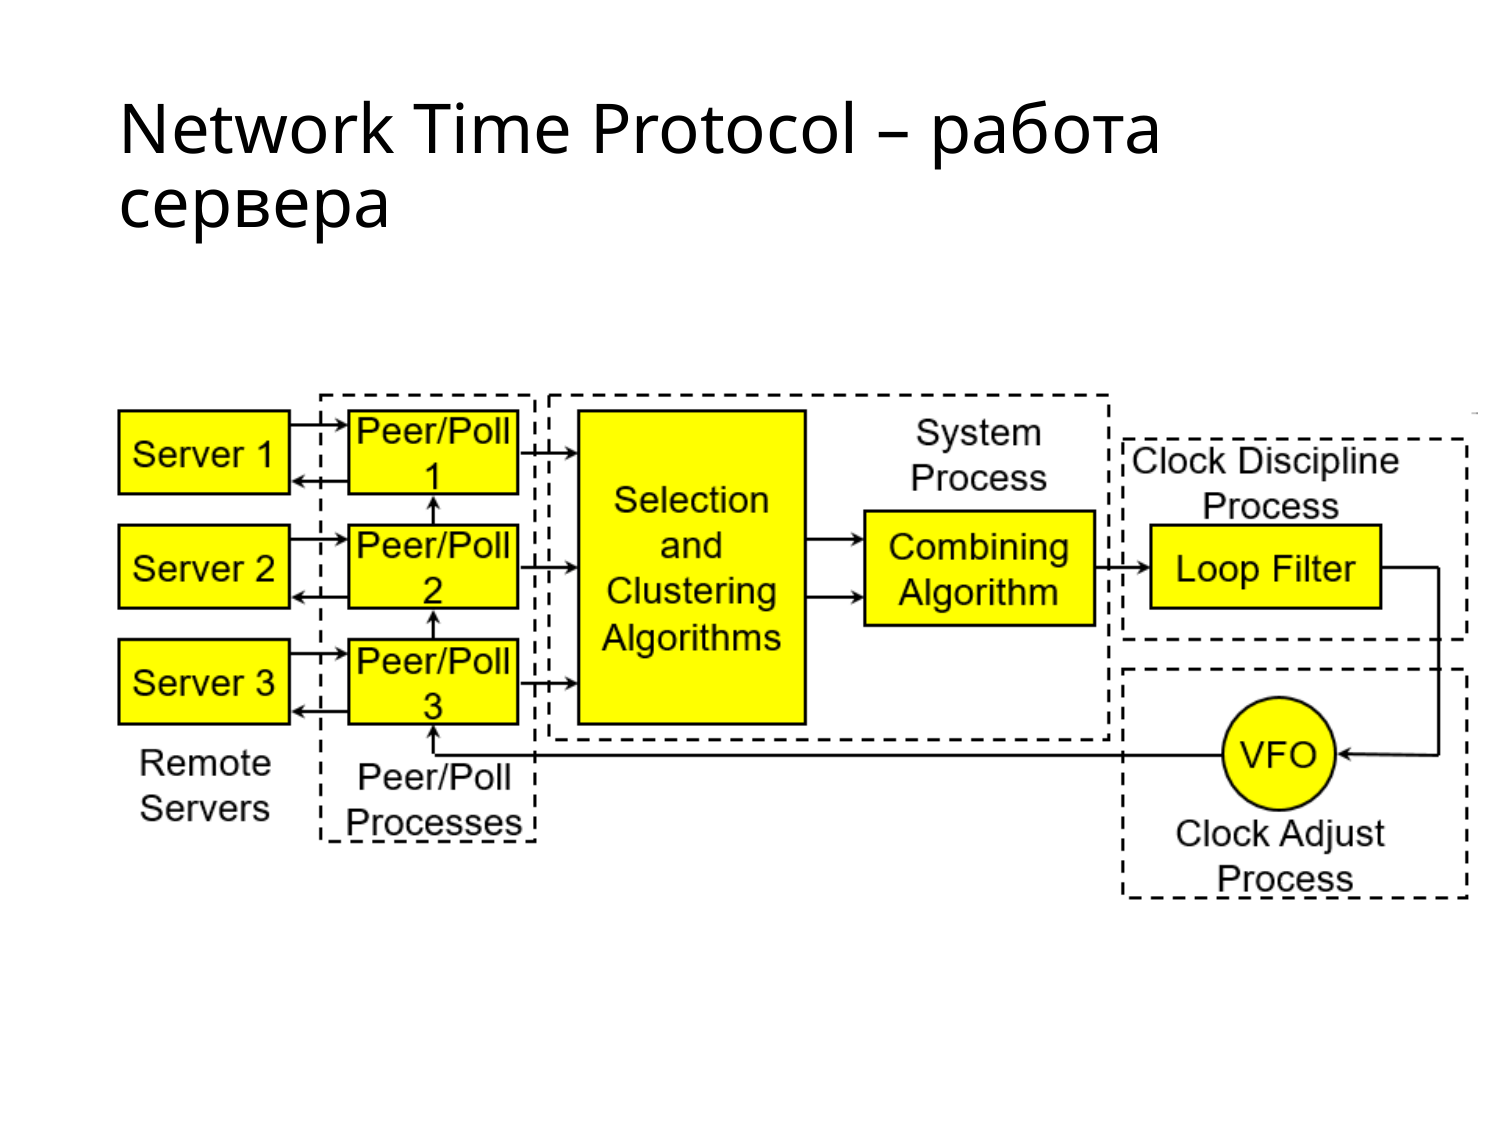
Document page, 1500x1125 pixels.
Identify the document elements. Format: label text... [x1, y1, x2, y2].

picture [88, 361, 1478, 906]
title Network Time Protocol – работа сервера [103, 60, 1398, 278]
